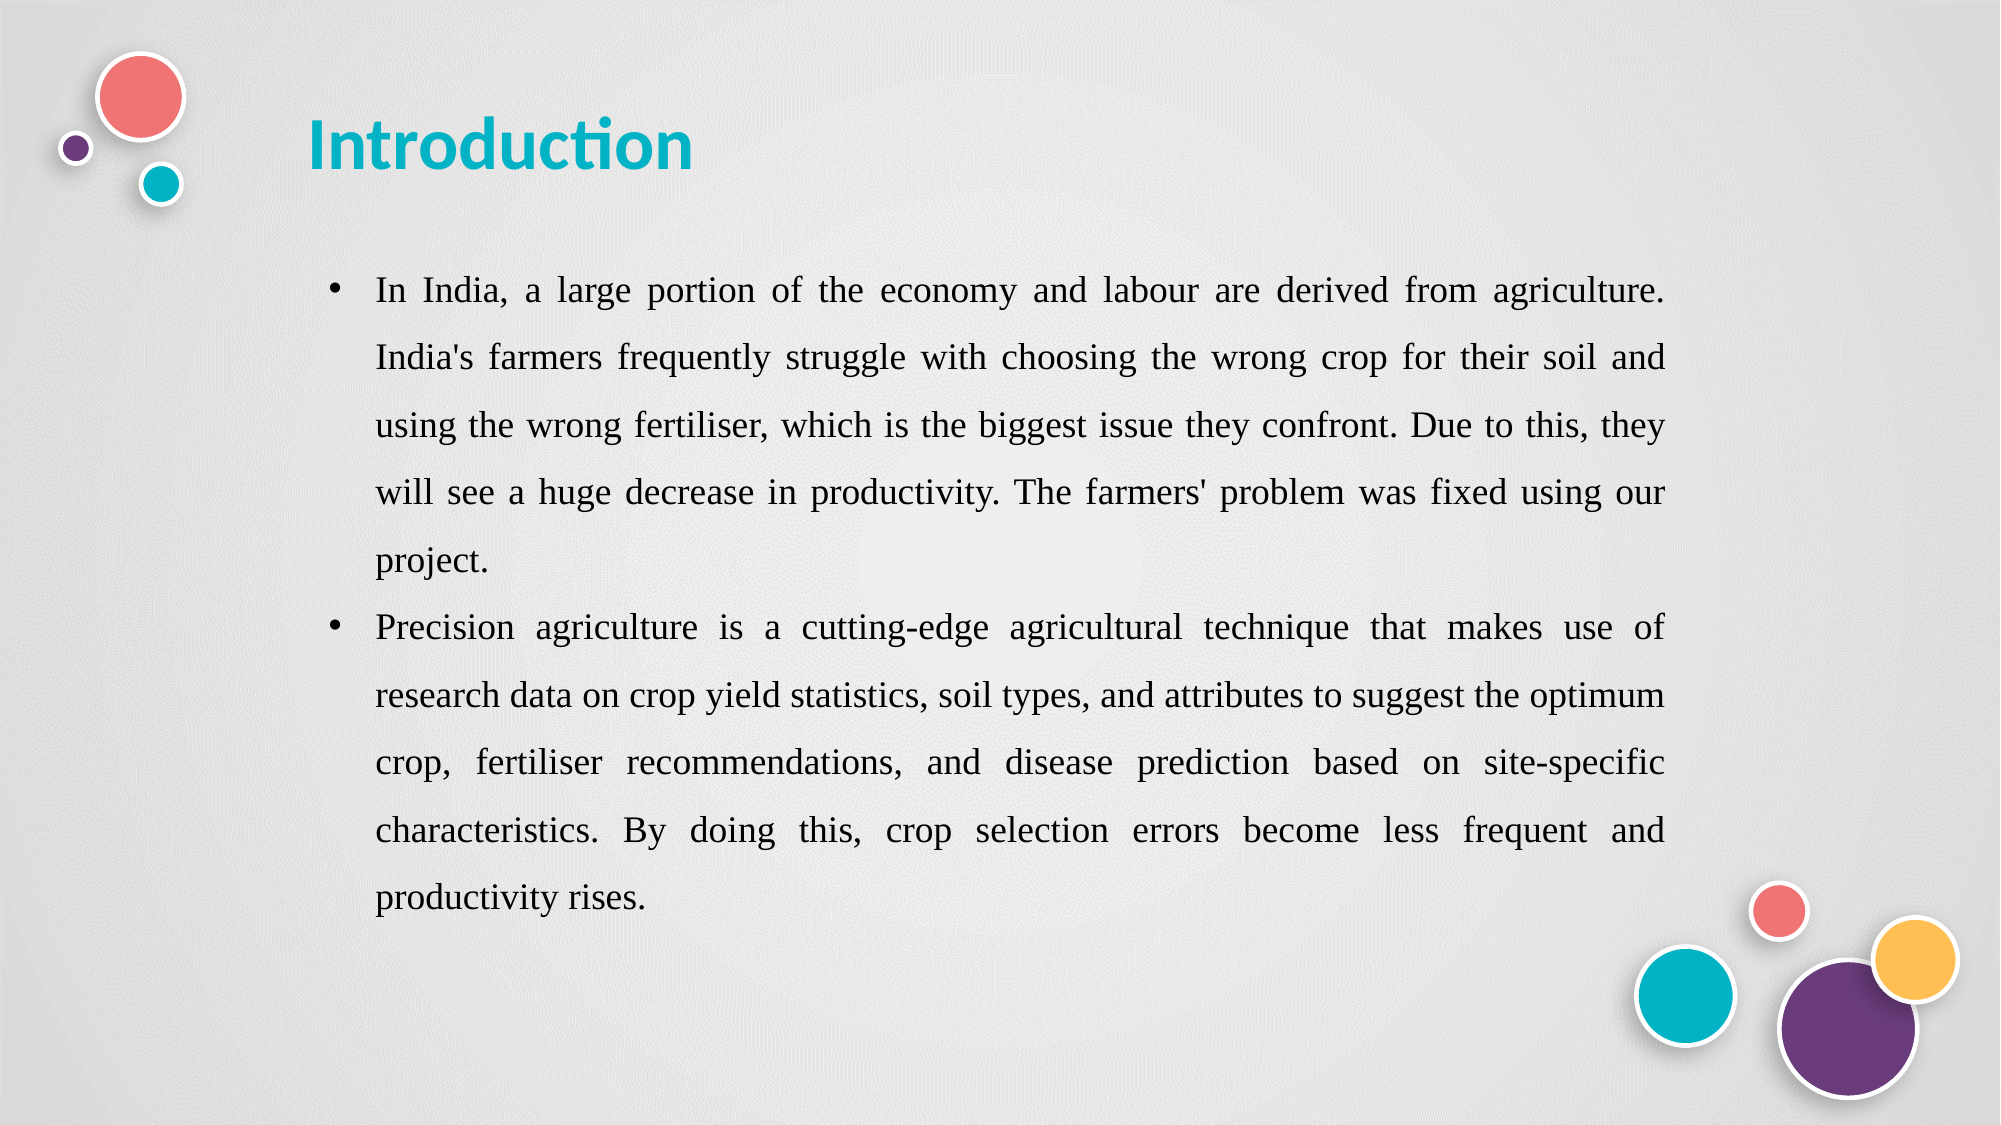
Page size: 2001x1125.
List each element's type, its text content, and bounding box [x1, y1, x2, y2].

text_box Introduction [292, 87, 711, 192]
text_box [139, 162, 183, 206]
text_box [1635, 945, 1737, 1047]
text_box [1778, 958, 1919, 1099]
picture [0, 0, 2001, 1125]
text_box [1749, 881, 1809, 941]
text_box [1871, 916, 1959, 1004]
text_box [59, 131, 93, 165]
text_box [96, 52, 186, 142]
text_box In India, a large portion of the economy and labour are derived from agriculture. India's farmers frequently struggle with choosing the wrong crop for their soil and using the wrong fertiliser, which is the biggest issue they confront. Due to this, they will see a huge decrease in productivity. The farmers' problem was fixed using our project. Precision agriculture is a cutting-edge agricultural technique that makes use of research data on crop yield statistics, soil types, and attributes to suggest the optimum crop, fertiliser recommendations, and disease prediction based on site-specific characteristics. By doing this, crop selection errors become less frequent and productivity rises. [238, 234, 1682, 925]
